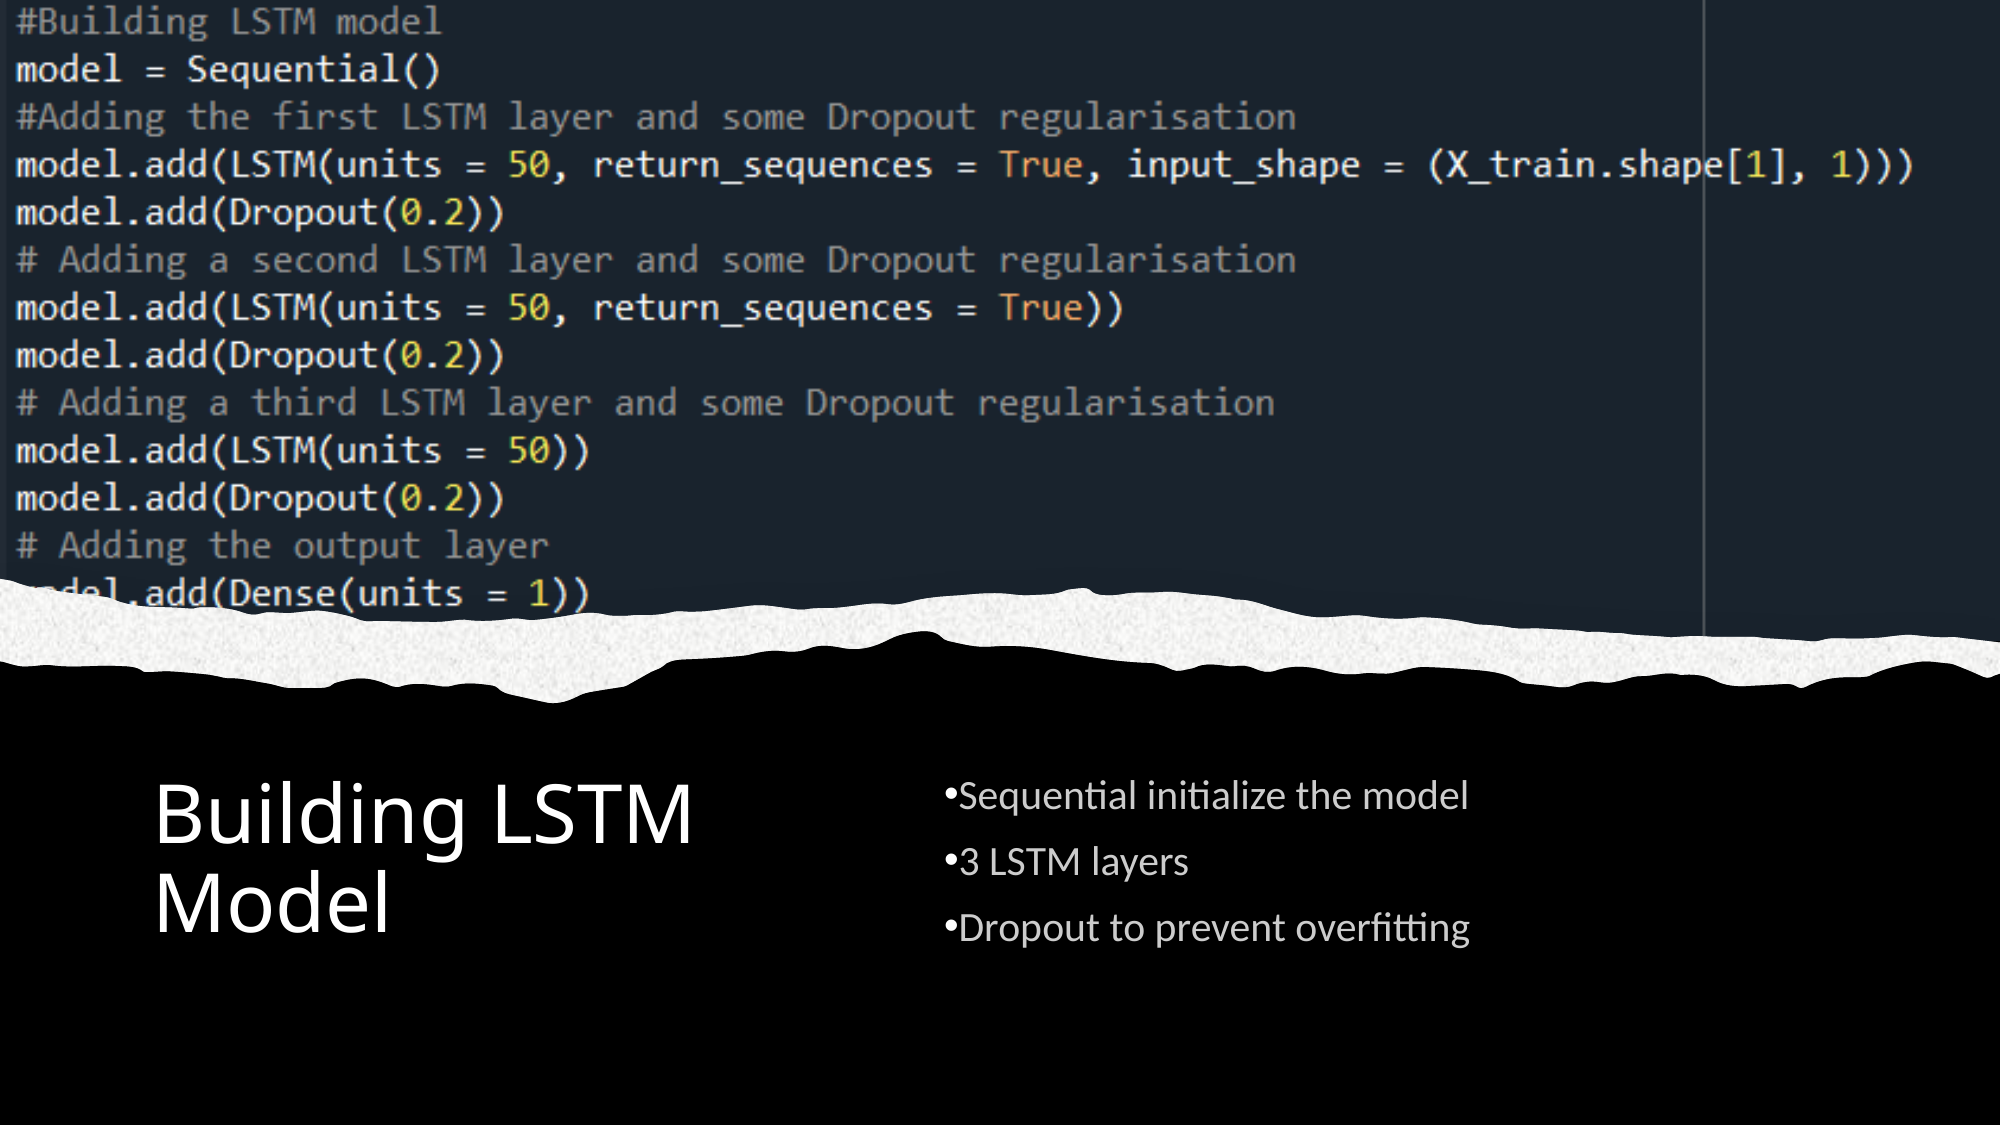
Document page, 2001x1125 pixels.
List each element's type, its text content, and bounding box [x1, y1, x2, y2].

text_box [0, 578, 2000, 704]
picture [0, 0, 2000, 578]
text_box [0, 704, 2000, 1125]
title Building LSTM Model [137, 766, 858, 959]
subtitle Sequential initialize the model 3 LSTM layers Dropout to prevent overfitting [929, 766, 1863, 959]
